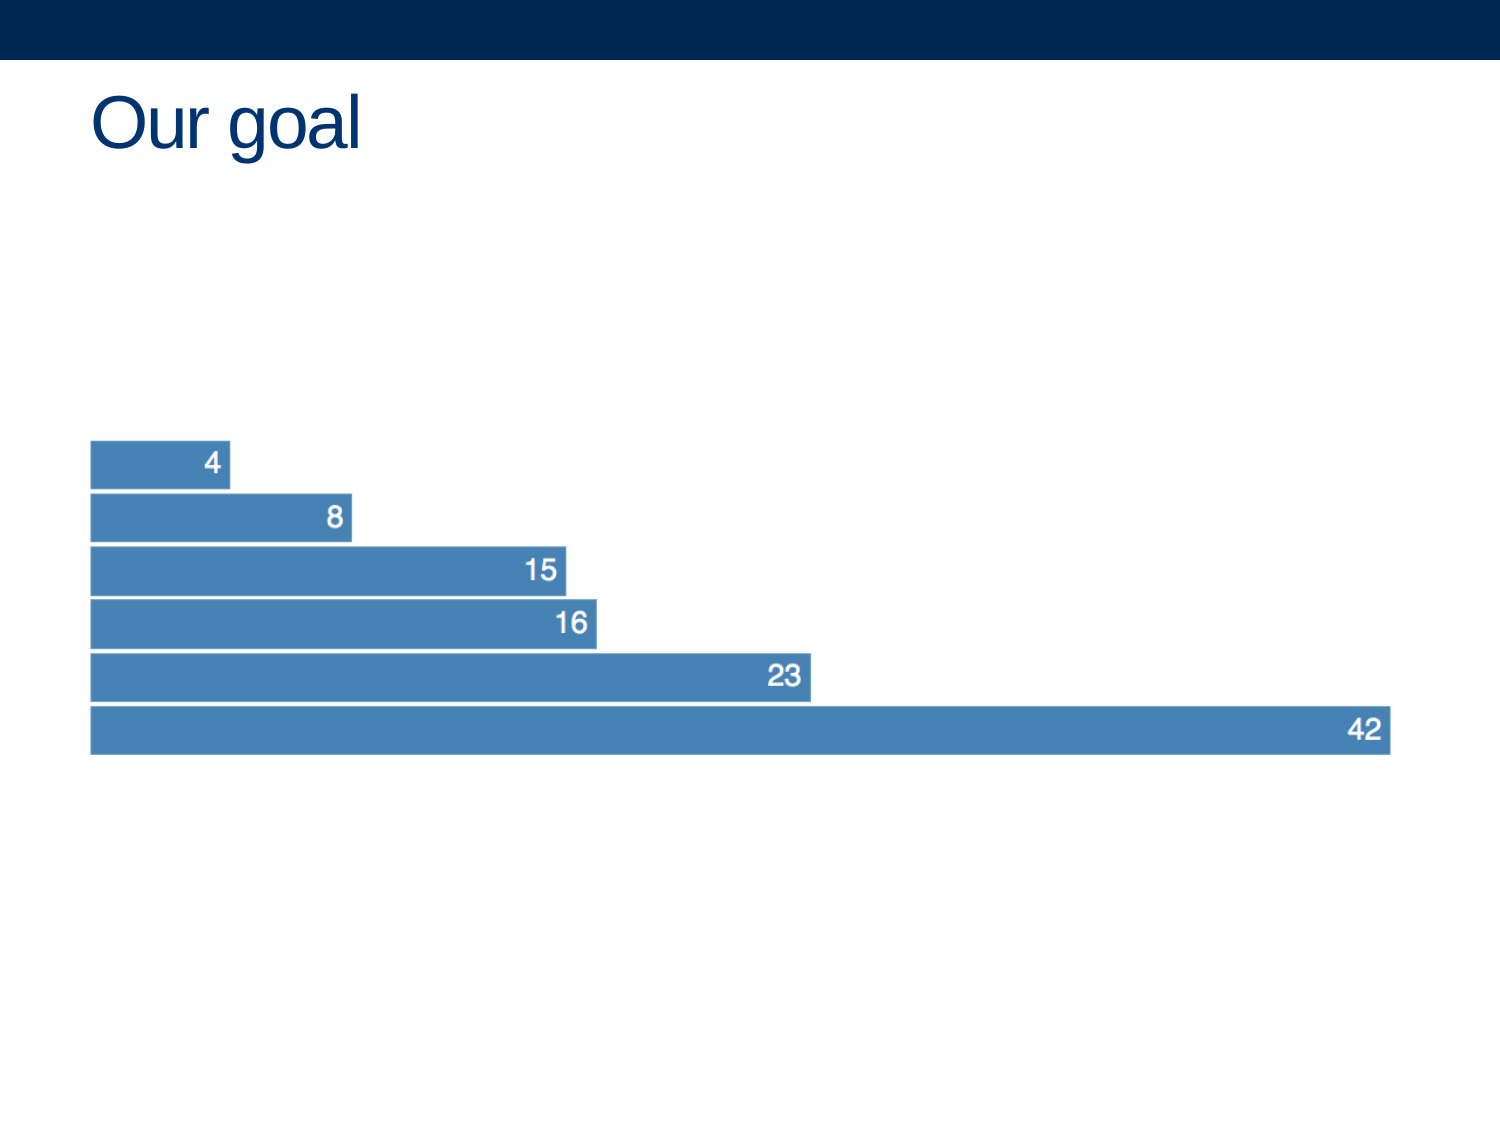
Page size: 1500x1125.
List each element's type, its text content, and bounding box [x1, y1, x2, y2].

picture [74, 424, 1405, 767]
title Our goal [75, 37, 1425, 200]
